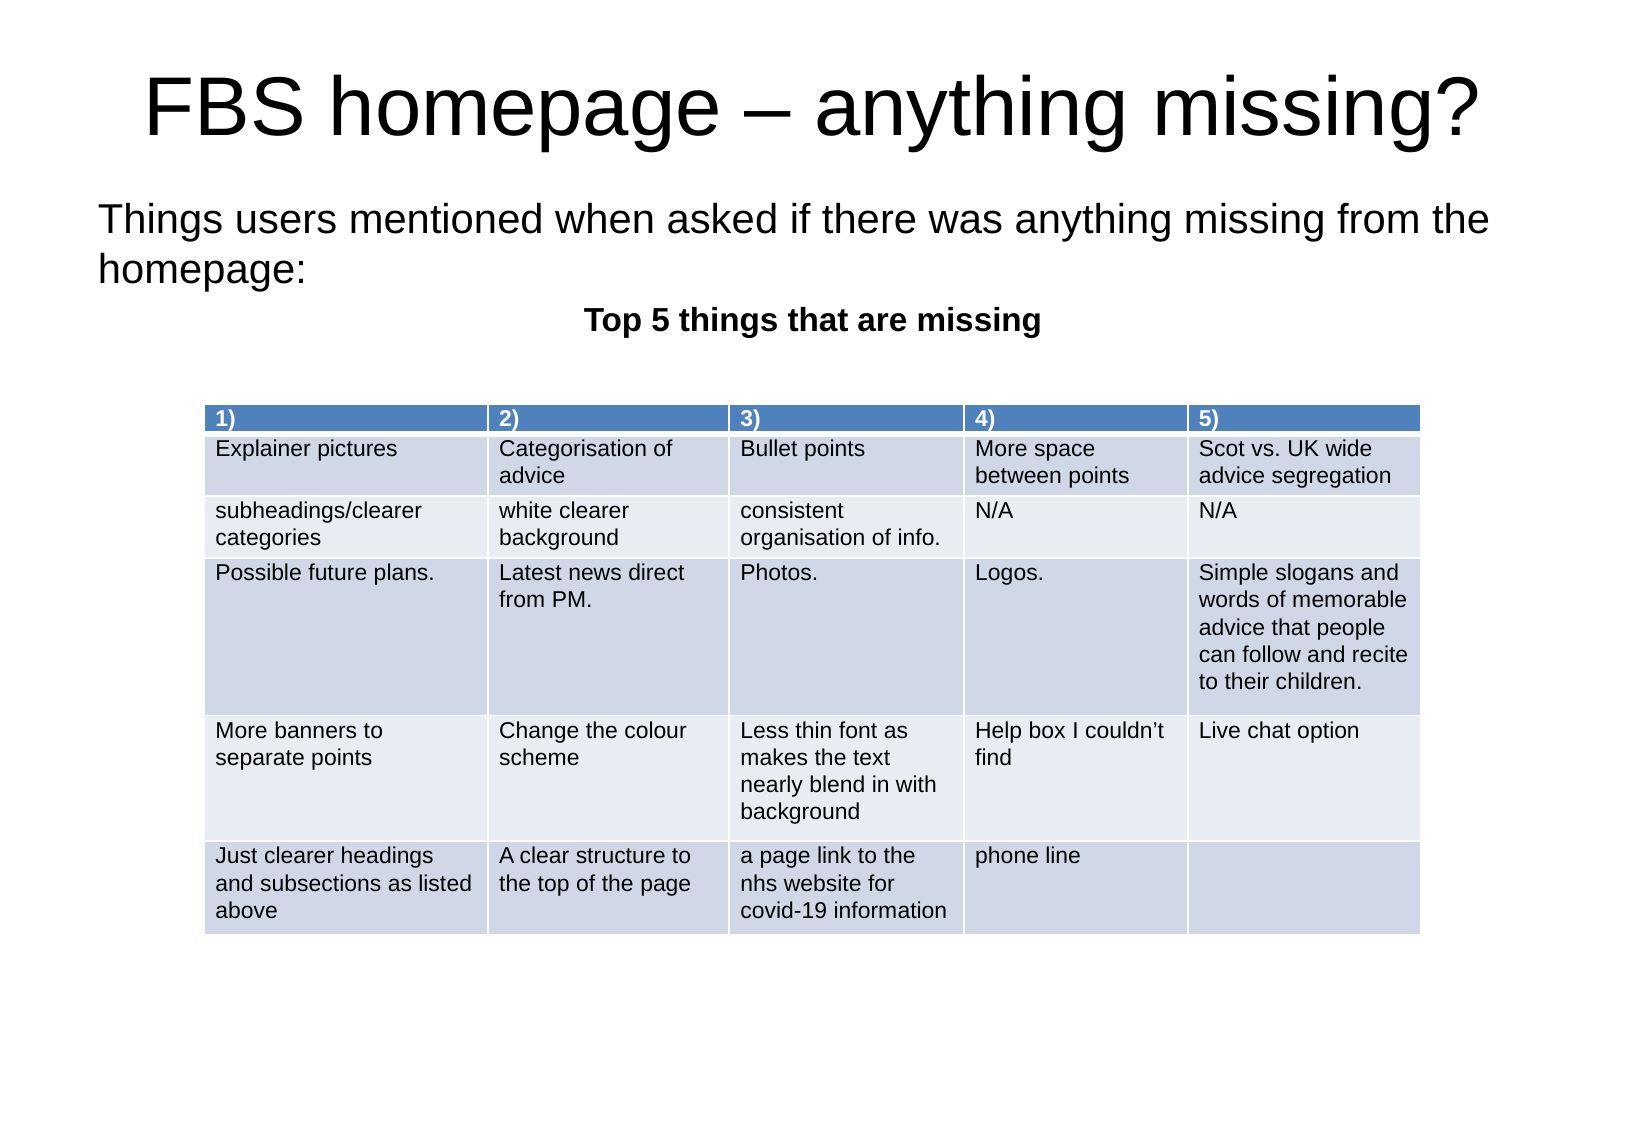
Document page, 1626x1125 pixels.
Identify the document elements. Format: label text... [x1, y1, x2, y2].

table_cell Live chat option [1189, 716, 1420, 840]
table_cell Change the colour scheme [489, 716, 728, 840]
table_cell Bullet points [730, 437, 963, 495]
table_cell Less thin font as makes the text nearly blend in with background [730, 716, 963, 840]
table_cell Just clearer headings and subsections as listed above [205, 842, 487, 934]
table_cell subheadings/clearer categories [205, 497, 487, 557]
table_cell A clear structure to the top of the page [489, 842, 728, 934]
table_cell Photos. [730, 559, 963, 715]
table_cell Latest news direct from PM. [489, 559, 728, 715]
list Things users mentioned when asked if there was anything missing from the homepage: Top 5 things that are missing [81, 184, 1544, 1080]
table_cell Help box I couldn’t find [965, 716, 1187, 840]
table_cell a page link to the nhs website for covid-19 information [730, 842, 963, 934]
table_cell consistent organisation of info. [730, 497, 963, 557]
table_cell Explainer pictures [205, 437, 487, 495]
table_header 4) [965, 405, 1187, 431]
table_header 1) [205, 405, 487, 431]
table_header 5) [1189, 405, 1420, 431]
table_cell Logos. [965, 559, 1187, 715]
table_cell More space between points [965, 437, 1187, 495]
table_cell Categorisation of advice [489, 437, 728, 495]
title FBS homepage – anything missing? [81, 45, 1544, 184]
table_header 2) [489, 405, 728, 431]
table_header 3) [730, 405, 963, 431]
table_cell [1189, 842, 1420, 934]
table_cell Possible future plans. [205, 559, 487, 715]
table_cell N/A [965, 497, 1187, 557]
table_cell N/A [1189, 497, 1420, 557]
table_cell white clearer background [489, 497, 728, 557]
table_cell Simple slogans and words of memorable advice that people can follow and recite to their children. [1189, 559, 1420, 715]
table_cell Scot vs. UK wide advice segregation [1189, 437, 1420, 495]
table_cell phone line [965, 842, 1187, 934]
table_cell More banners to separate points [205, 716, 487, 840]
